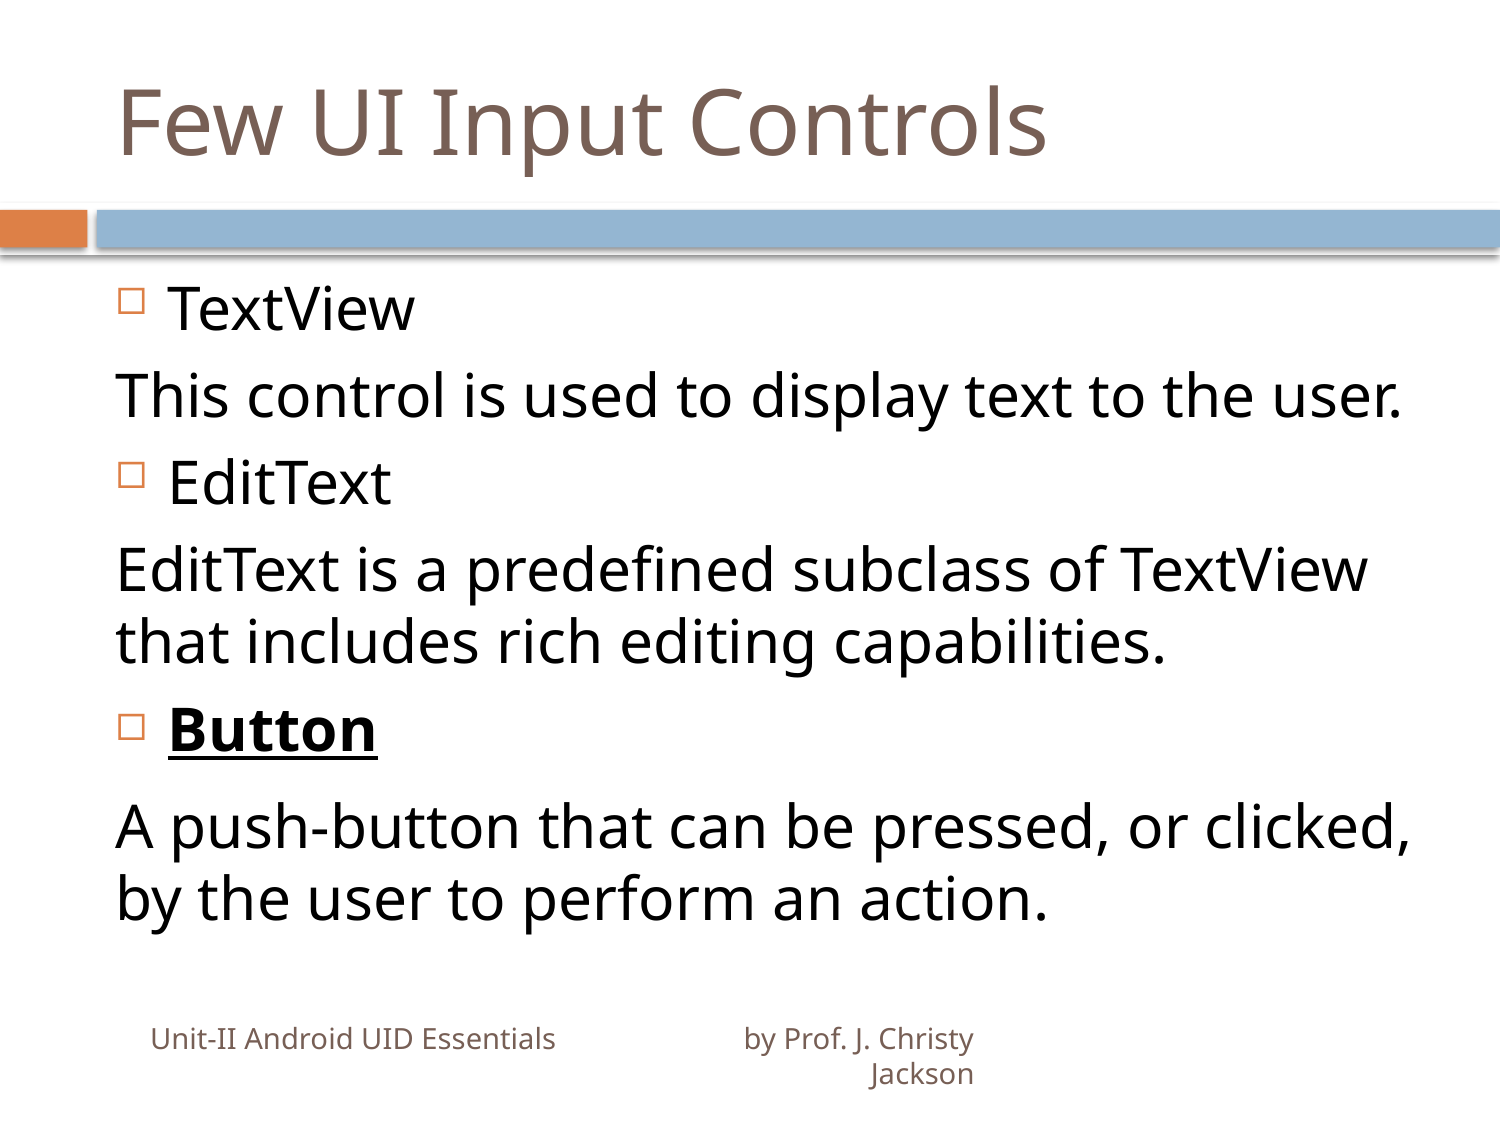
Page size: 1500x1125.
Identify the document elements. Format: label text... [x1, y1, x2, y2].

footer Unit-II Android UID Essentials by Prof. J. Christy Jackson [99, 1025, 990, 1085]
list TextView This control is used to display text to the user. EditText EditText is a predefined subclass of TextView that includes rich editing capabilities. Button A push-button that can be pressed, or clicked, by the user to perform an action. [100, 262, 1438, 1000]
title Few UI Input Controls [100, 37, 1438, 200]
